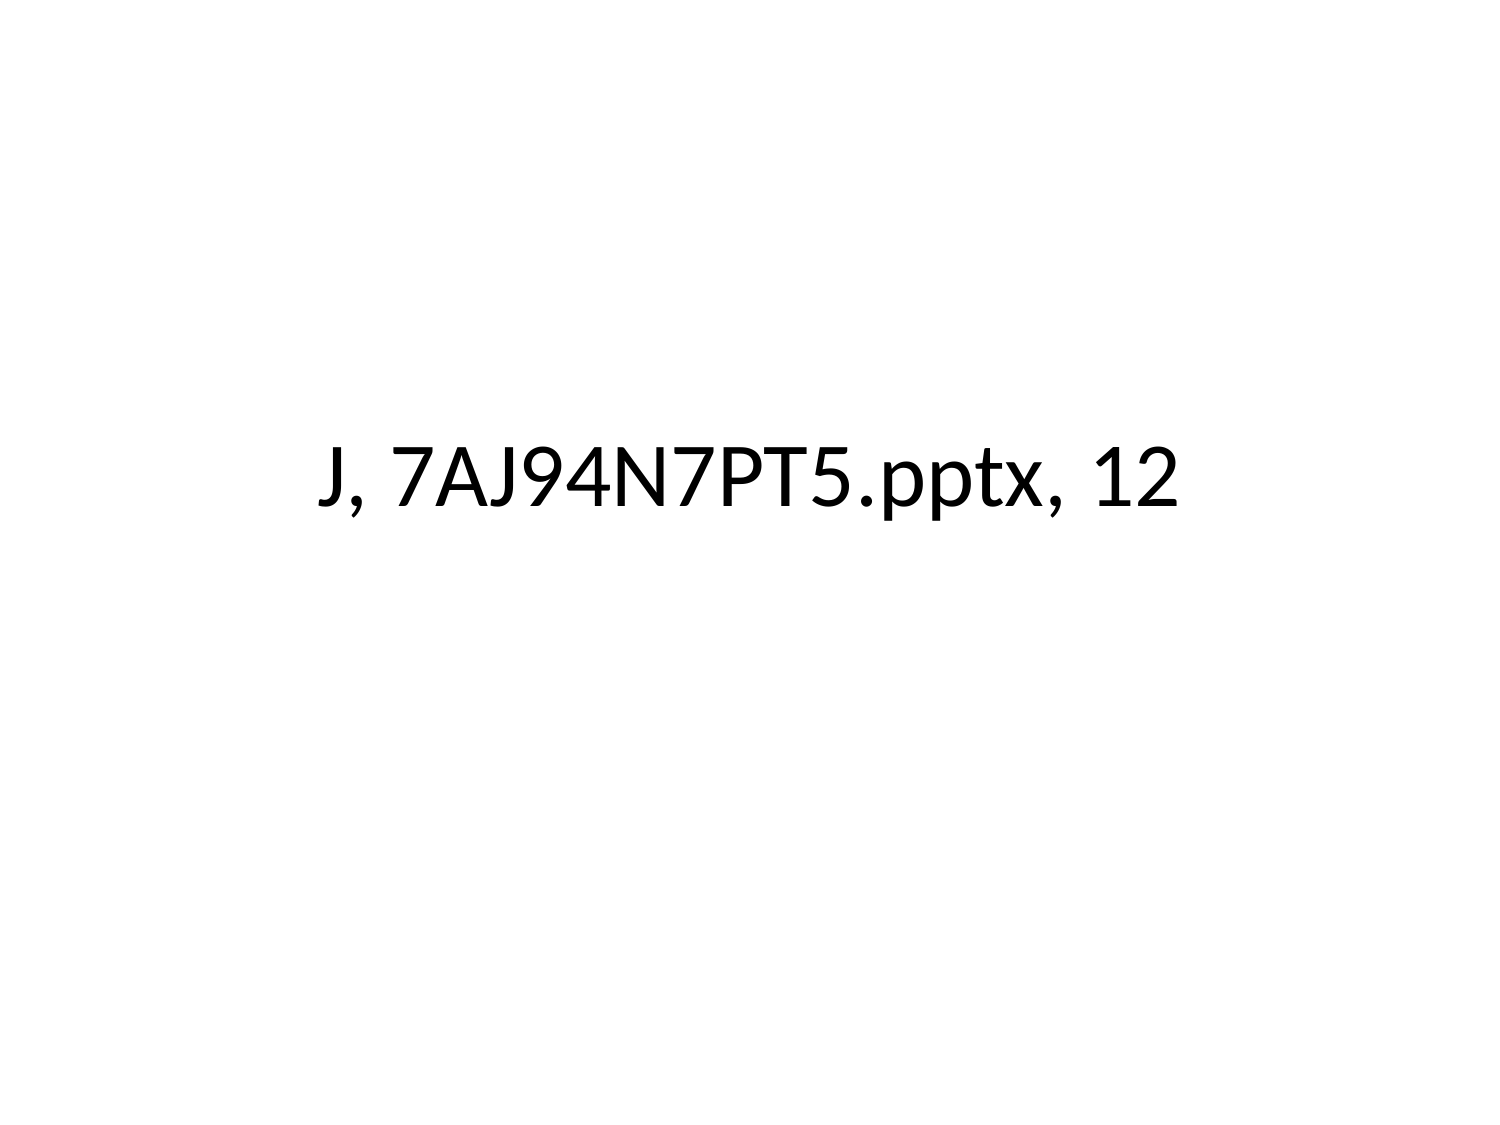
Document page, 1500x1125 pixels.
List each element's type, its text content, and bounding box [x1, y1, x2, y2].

title J, 7AJ94N7PT5.pptx, 12 [112, 349, 1388, 591]
